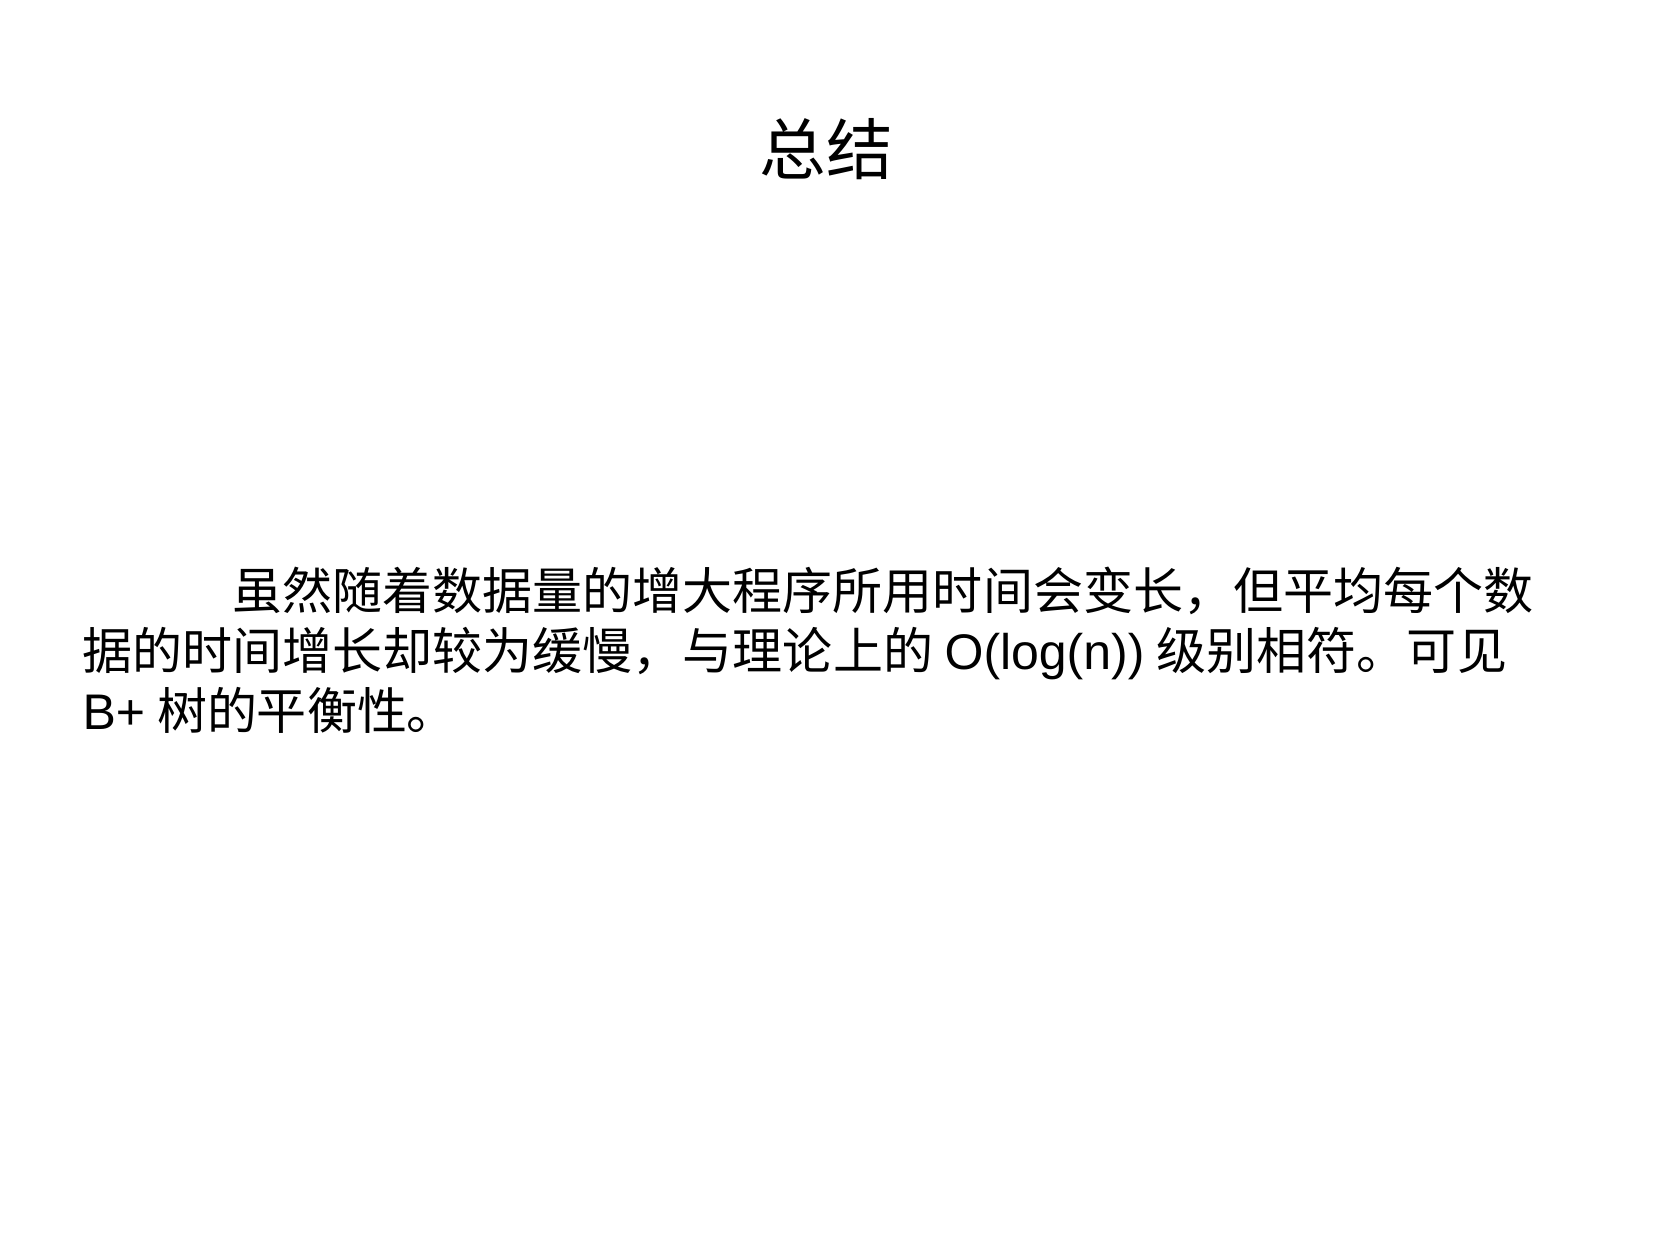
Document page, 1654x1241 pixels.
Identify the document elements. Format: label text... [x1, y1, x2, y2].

title 总结 [82, 49, 1571, 257]
subtitle 虽然随着数据量的增大程序所用时间会变长，但平均每个数据的时间增长却较为缓慢，与理论上的O(log(n))级别相符。可见B+树的平衡性。 [82, 290, 1571, 1010]
